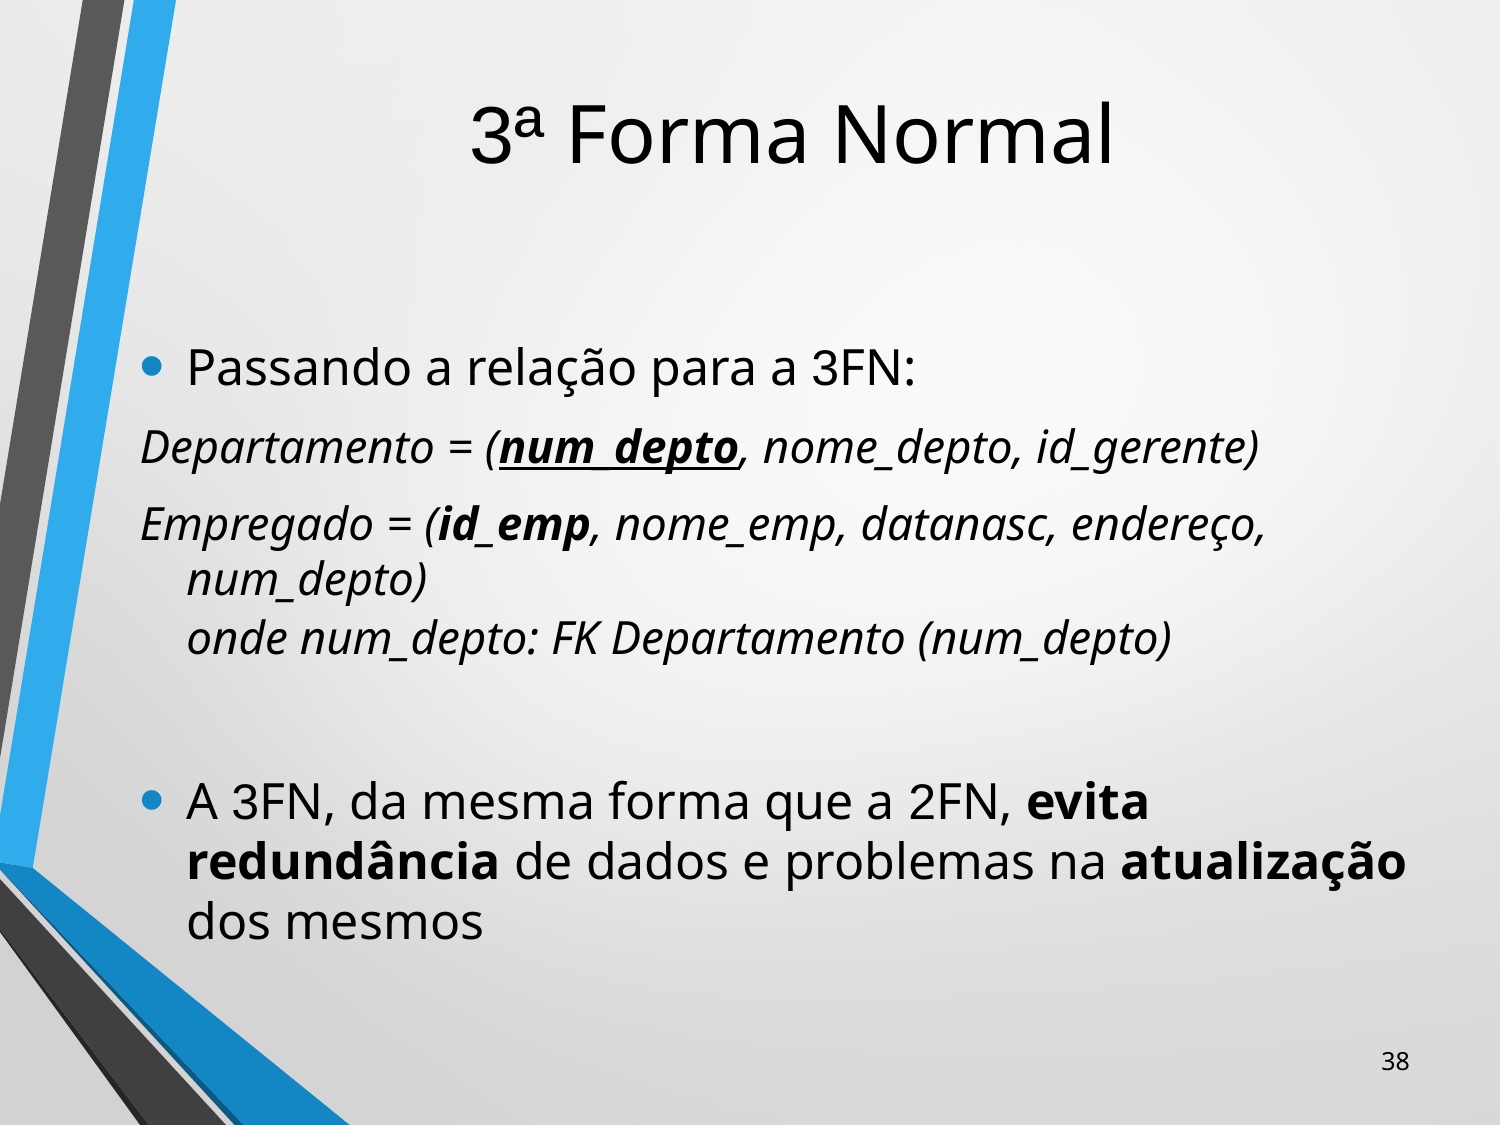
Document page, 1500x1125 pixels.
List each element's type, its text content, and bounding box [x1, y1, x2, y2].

title 3ª Forma Normal [161, 75, 1425, 188]
slide_number 38 [1074, 1025, 1425, 1100]
list Passando a relação para a 3FN: Departamento = (num_depto, nome_depto, id_gerente) Empregado = (id_emp, nome_emp, datanasc, endereço, num_depto) onde num_depto: FK Departamento (num_depto) A 3FN, da mesma forma que a 2FN, evita redundância de dados e problemas na atualização dos mesmos [124, 328, 1460, 1055]
